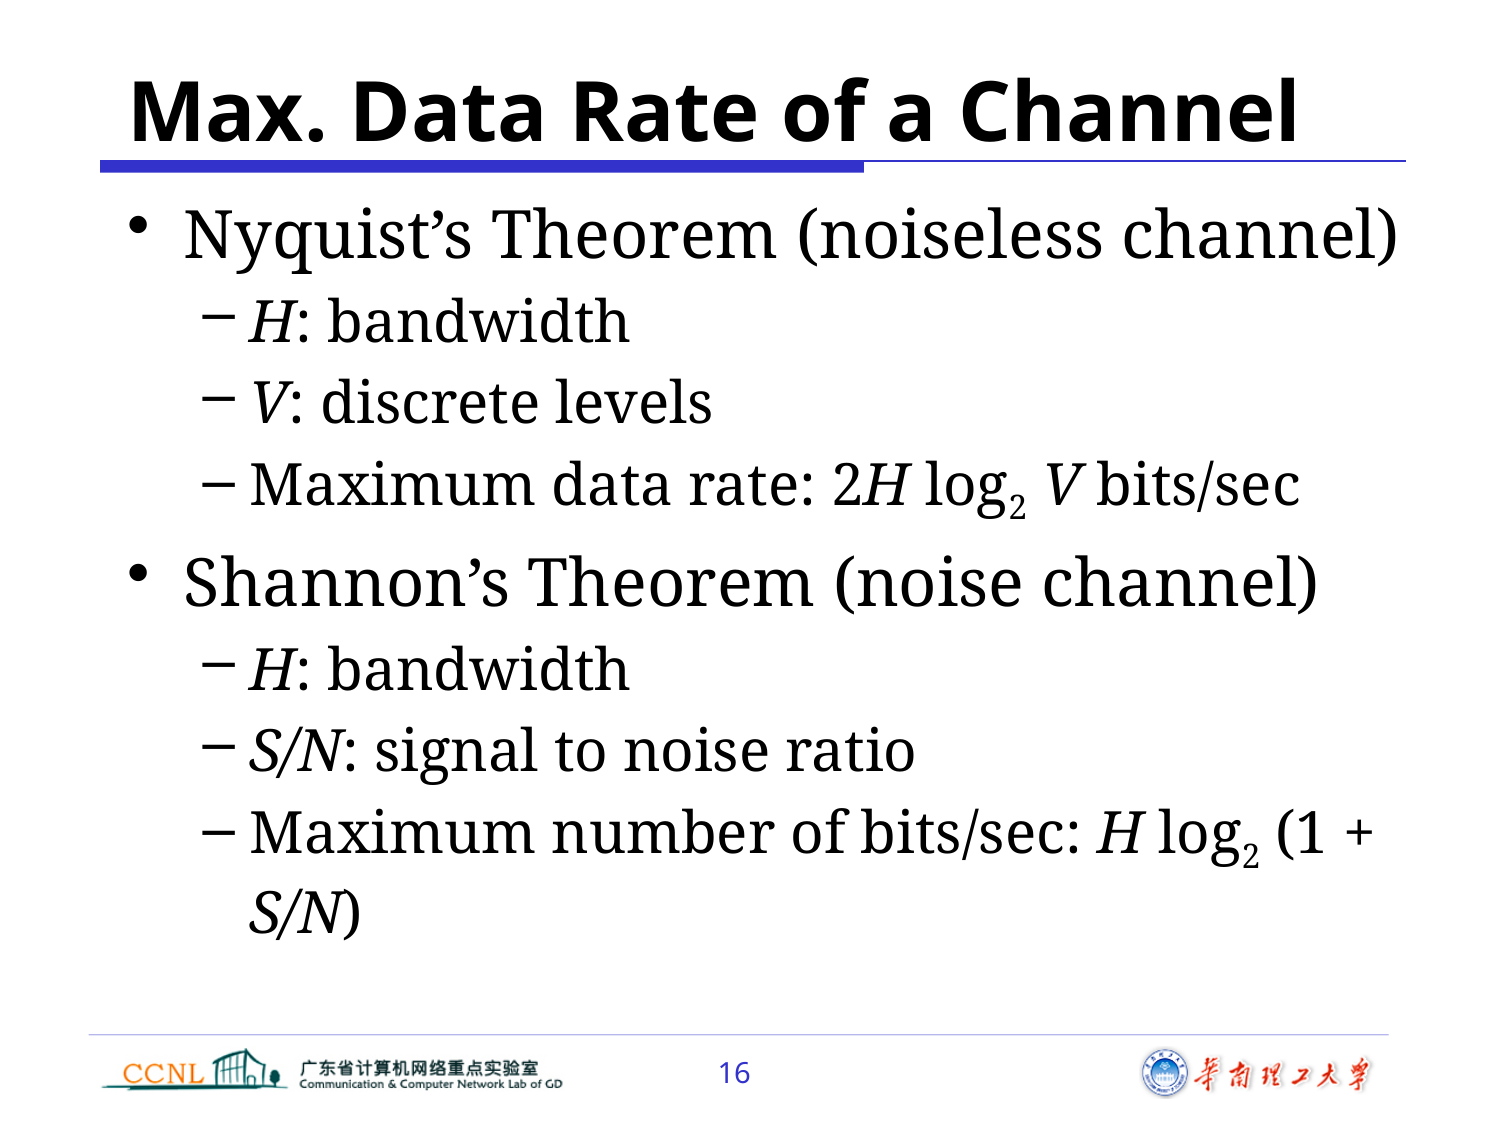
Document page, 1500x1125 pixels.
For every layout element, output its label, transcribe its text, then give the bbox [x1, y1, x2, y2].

picture [88, 1046, 573, 1096]
title Max. Data Rate of a Channel [111, 54, 1388, 162]
list Nyquist’s Theorem (noiseless channel) H: bandwidth V: discrete levels Maximum data rate: 2H log2 V bits/sec Shannon’s Theorem (noise channel) H: bandwidth S/N: signal to noise ratio Maximum number of bits/sec: H log2 (1 + S/N) [112, 184, 1500, 1036]
picture [1139, 1046, 1382, 1099]
